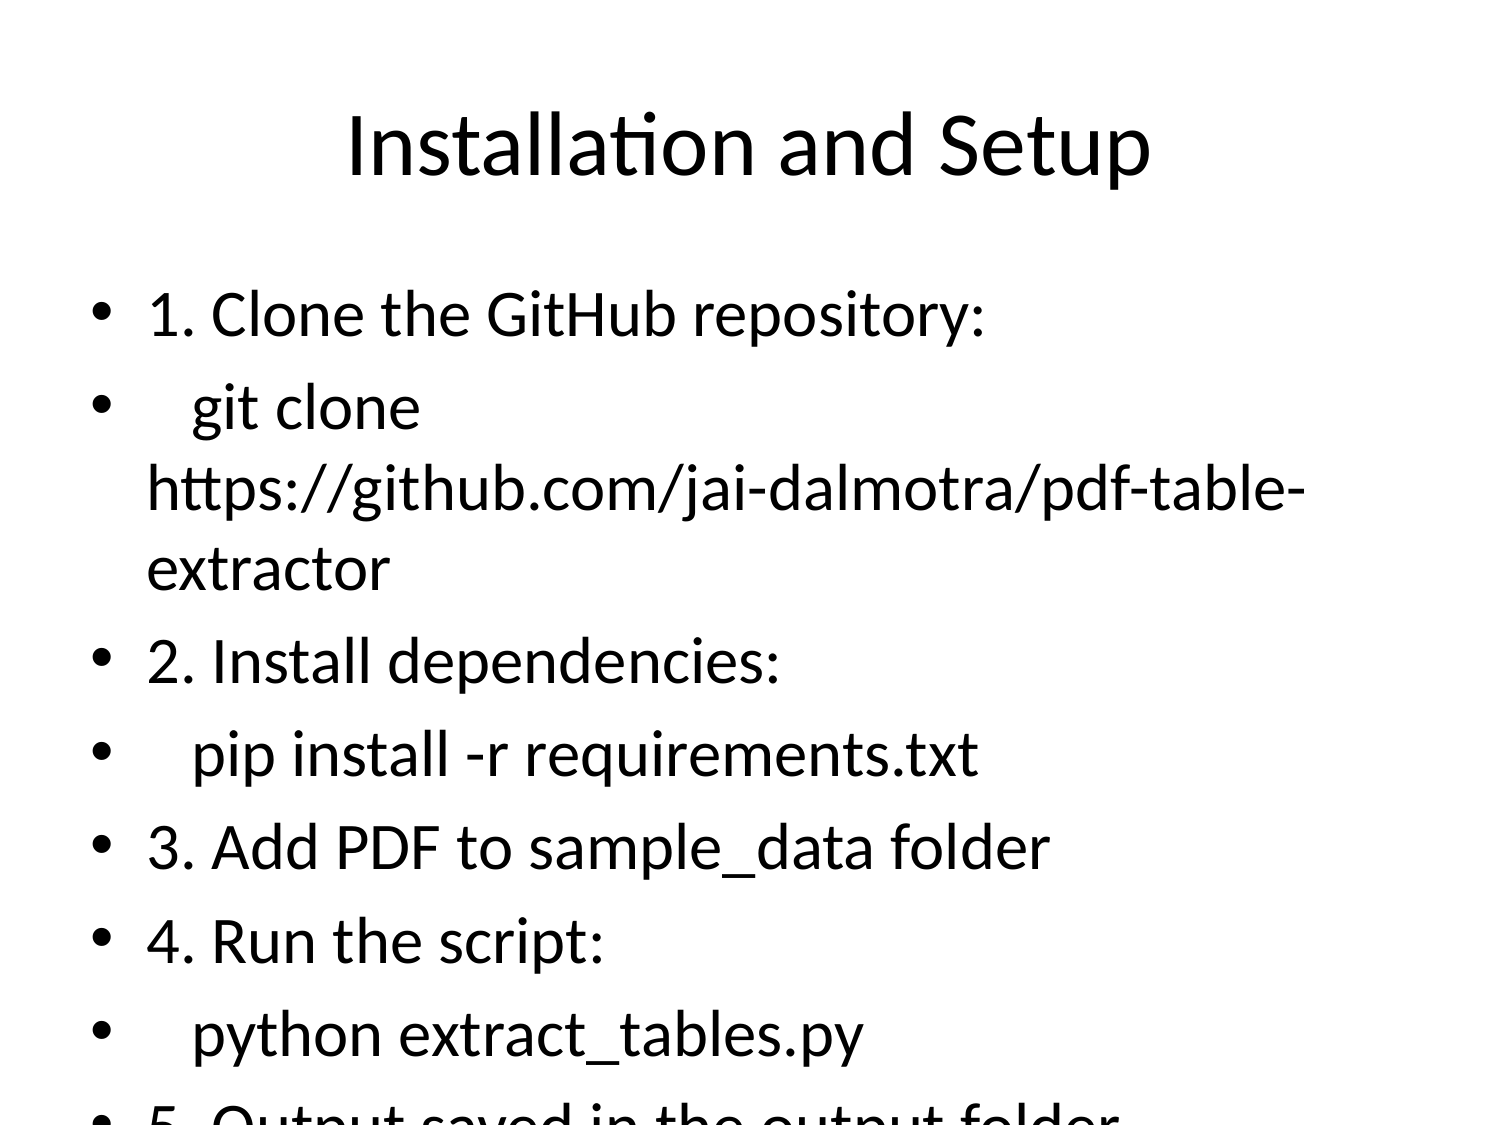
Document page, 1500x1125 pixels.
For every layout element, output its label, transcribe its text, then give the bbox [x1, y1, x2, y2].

list 1. Clone the GitHub repository: git clone https://github.com/jai-dalmotra/pdf-table-extractor 2. Install dependencies: pip install -r requirements.txt 3. Add PDF to sample_data folder 4. Run the script: python extract_tables.py 5. Output saved in the output folder [75, 262, 1425, 1005]
title Installation and Setup [75, 45, 1425, 233]
